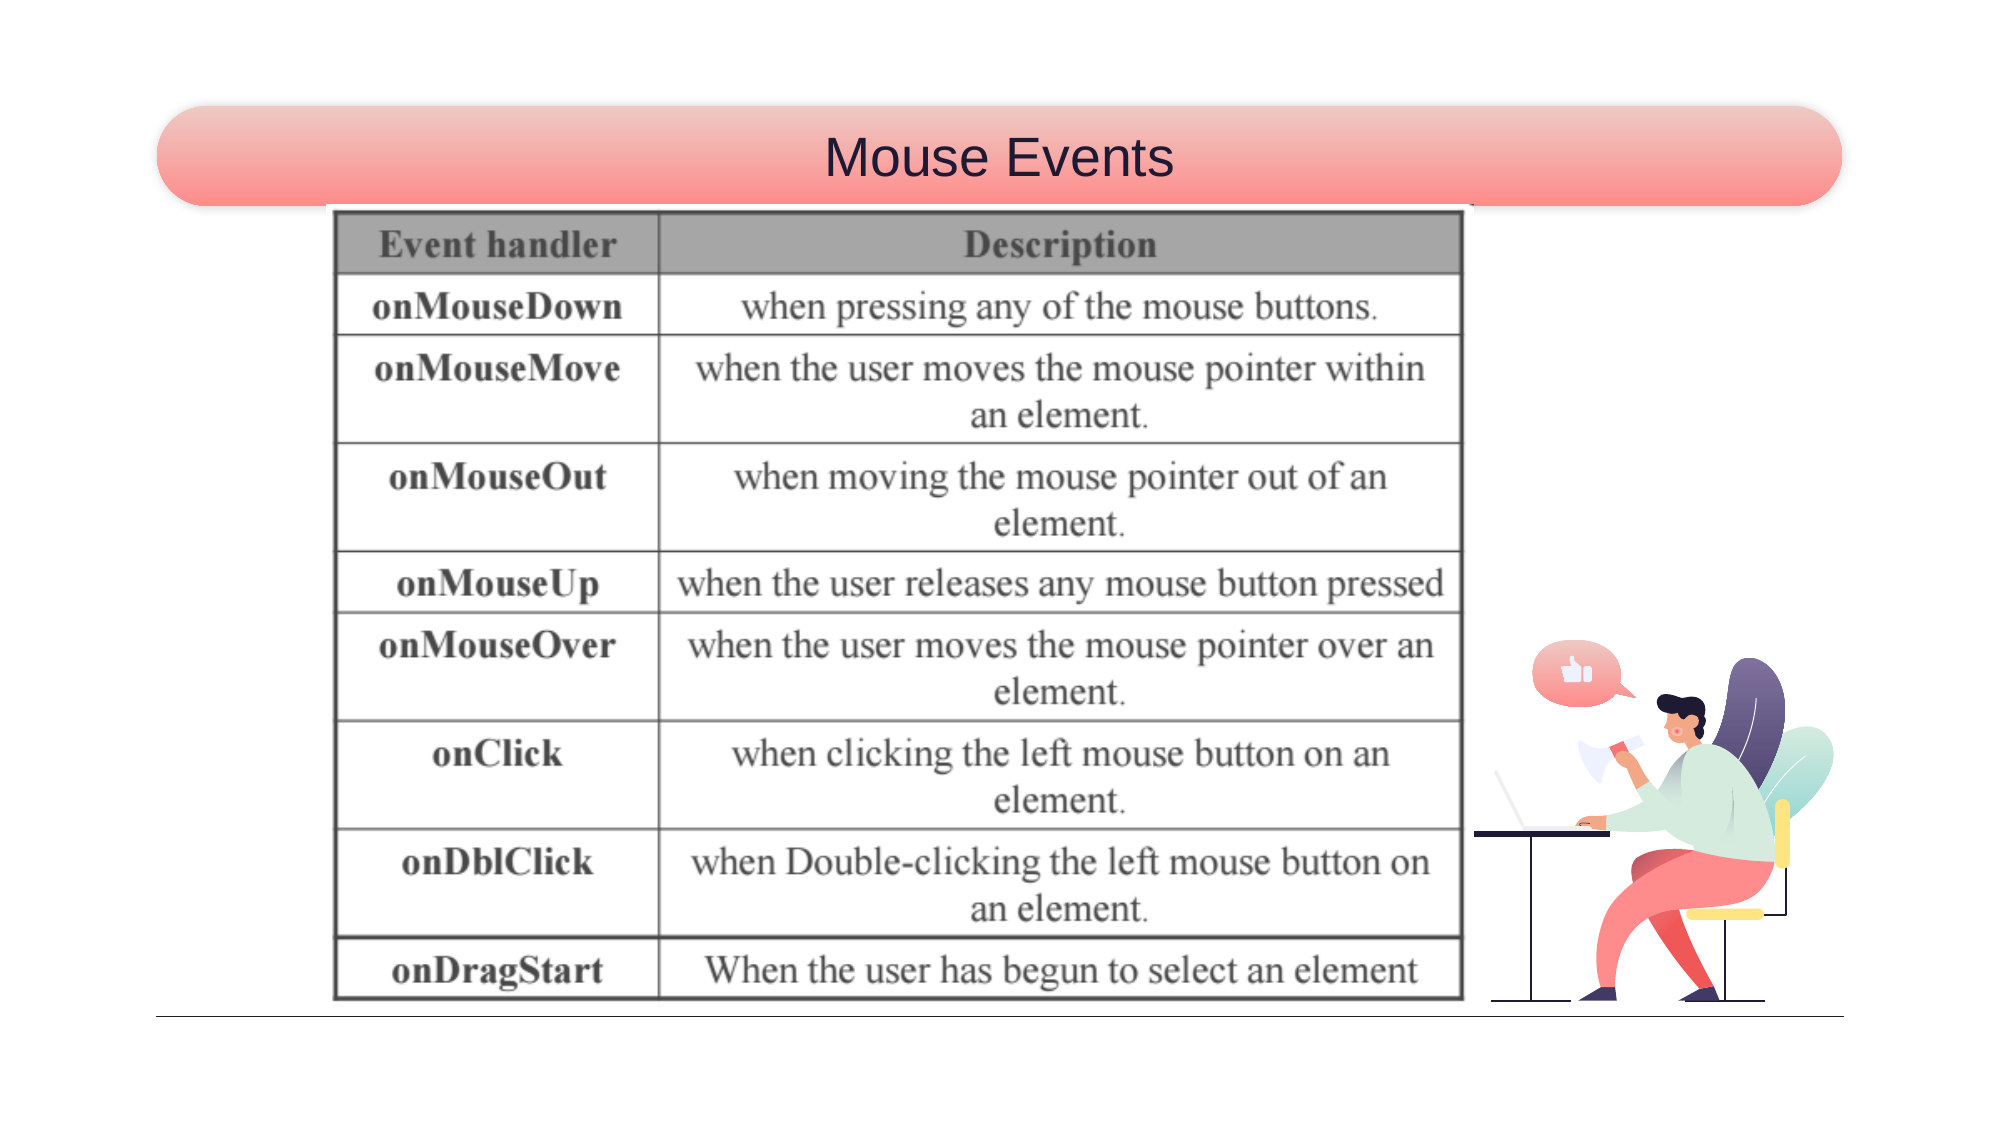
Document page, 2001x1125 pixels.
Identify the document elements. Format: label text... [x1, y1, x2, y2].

picture [326, 204, 1474, 1008]
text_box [1478, 639, 1851, 1002]
title Mouse Events [435, 104, 1565, 205]
